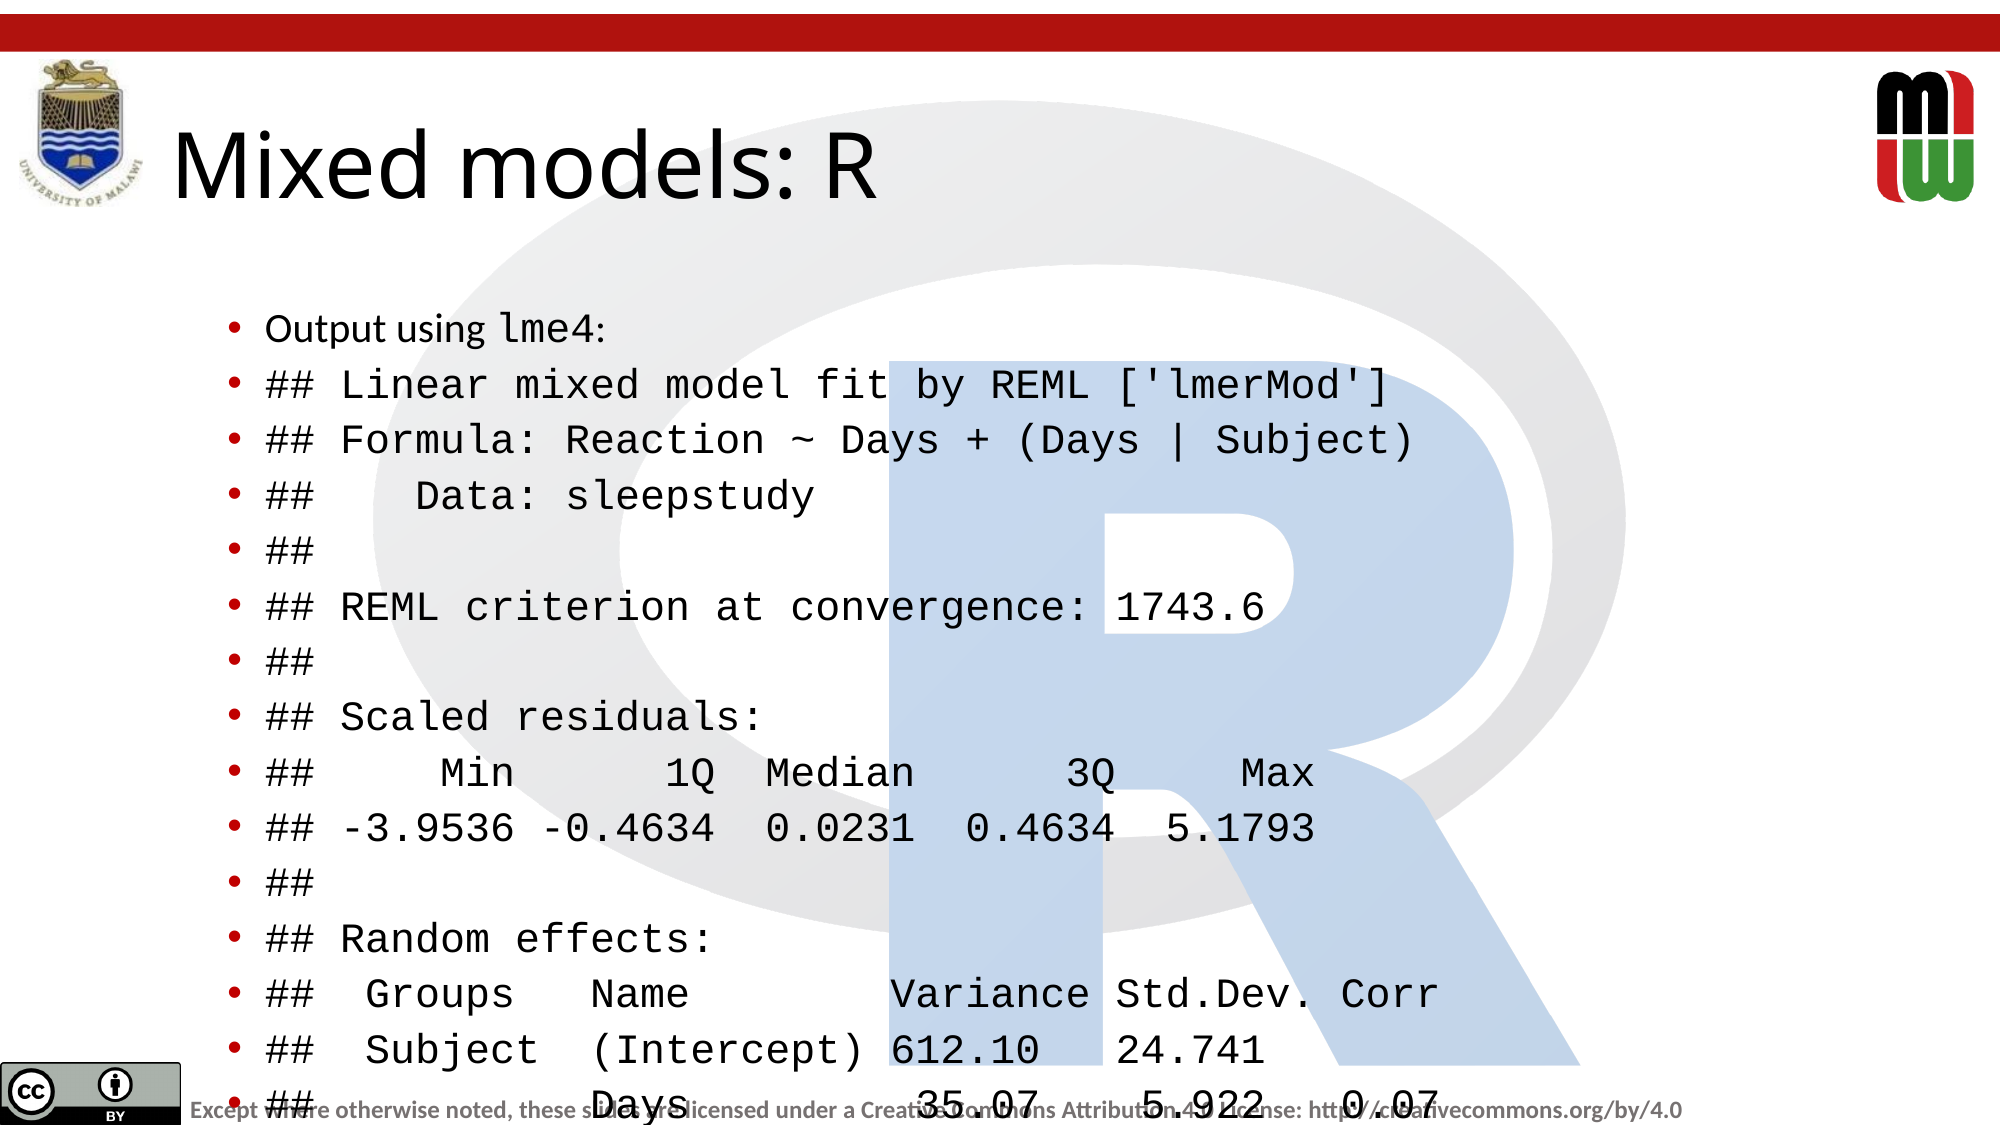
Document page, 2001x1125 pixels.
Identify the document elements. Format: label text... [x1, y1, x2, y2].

list Output using lme4: ## Linear mixed model fit by REML ['lmerMod'] ## Formula: Reaction ~ Days + (Days | Subject) ## Data: sleepstudy ## ## REML criterion at convergence: 1743.6 ## ## Scaled residuals: ## Min 1Q Median 3Q Max ## -3.9536 -0.4634 0.0231 0.4634 5.1793 ## ## Random effects: ## Groups Name Variance Std.Dev. Corr ## Subject (Intercept) 612.10 24.741 ## Days 35.07 5.922 0.07 ## Residual 654.94 25.592 ## Number of obs: 180, groups: Subject, 18 ## ## Fixed effects: ## Estimate Std. Error t value ## (Intercept) 251.405 6.825 36.838 ## Days 10.467 1.546 6.771 ## ## Correlation of Fixed Effects: ## (Intr) ## Days -0.138 [137, 299, 1863, 1066]
picture [0, 1062, 181, 1125]
title Mixed models: R [155, 59, 1851, 278]
picture [19, 59, 143, 207]
